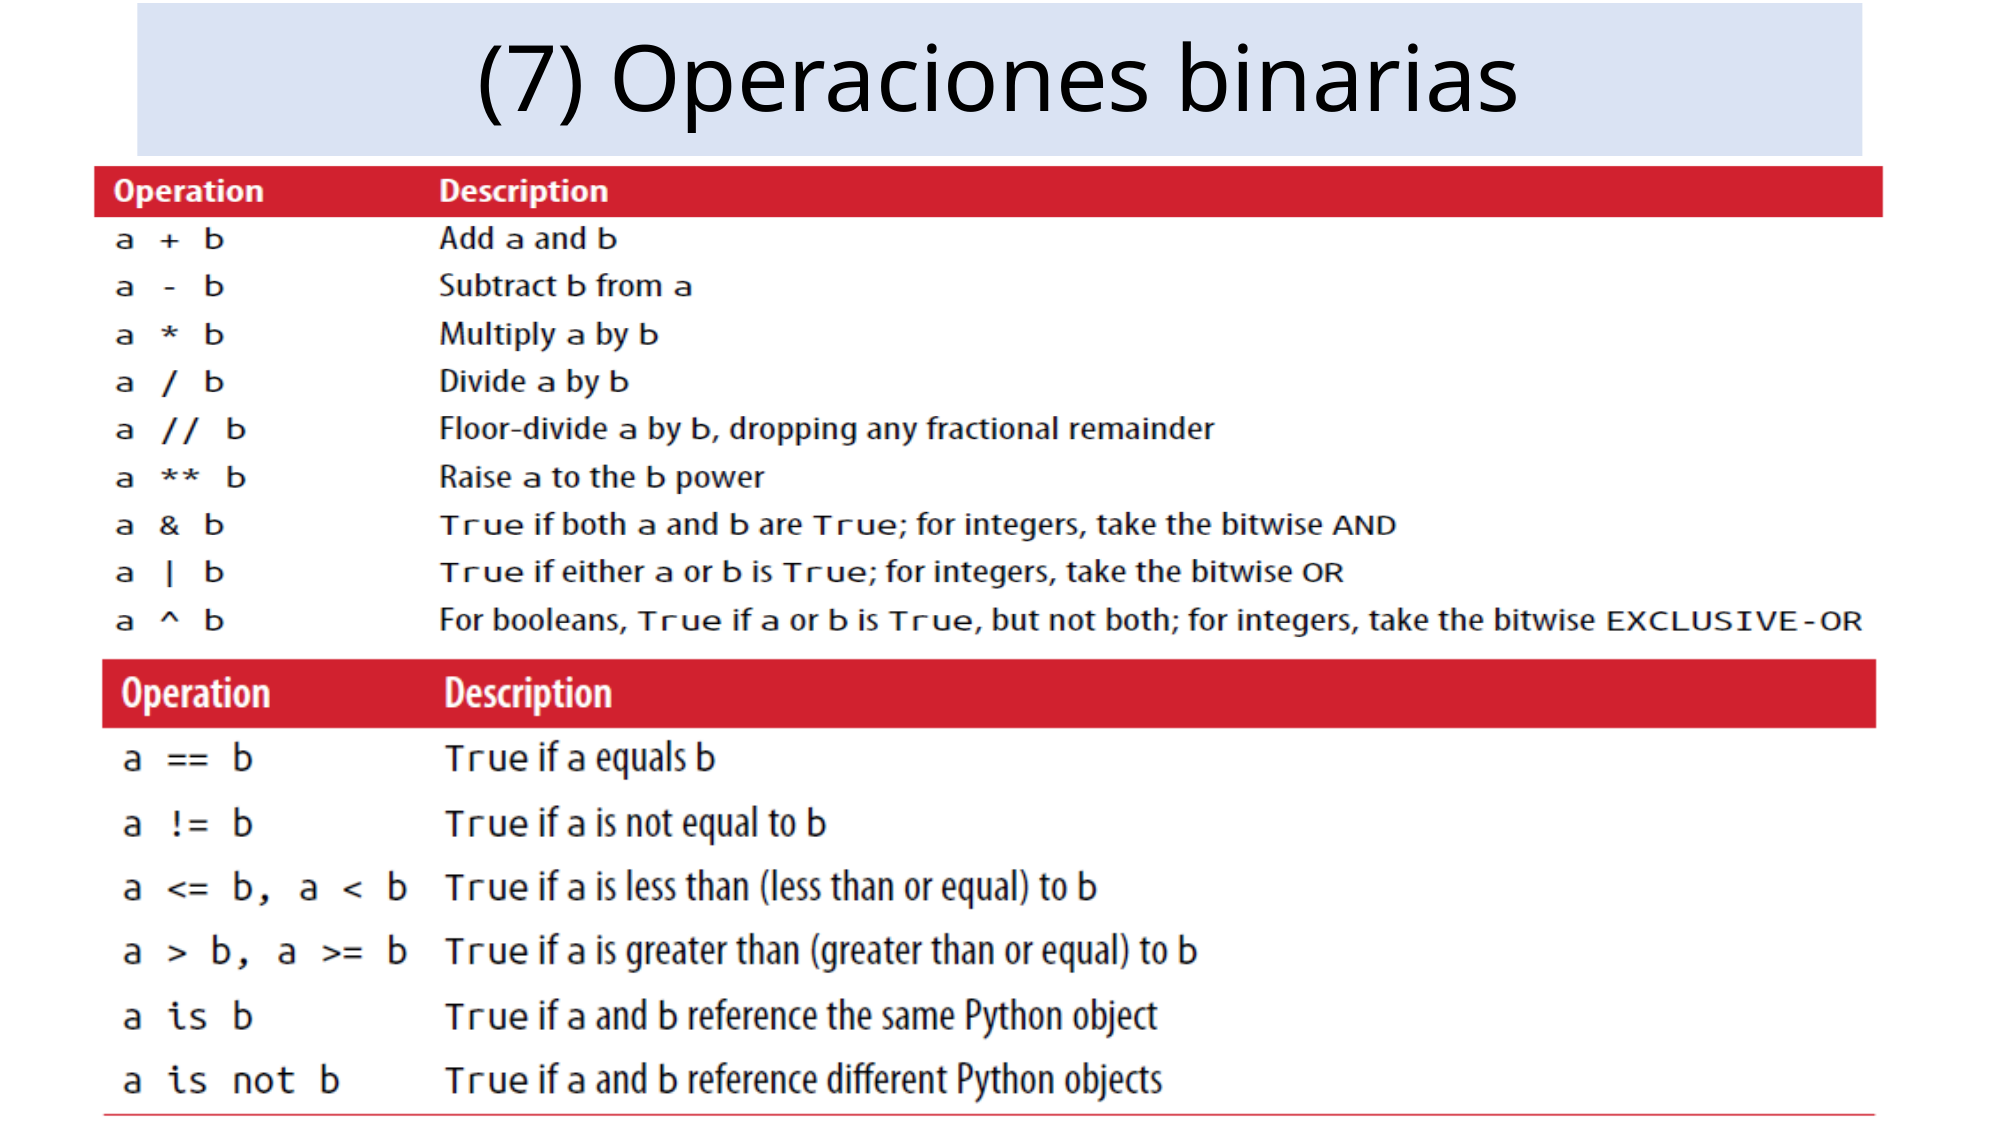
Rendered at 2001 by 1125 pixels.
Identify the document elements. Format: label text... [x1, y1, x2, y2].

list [68, 156, 1915, 645]
title (7) Operaciones binarias [137, 3, 1863, 156]
picture [85, 644, 1915, 1125]
